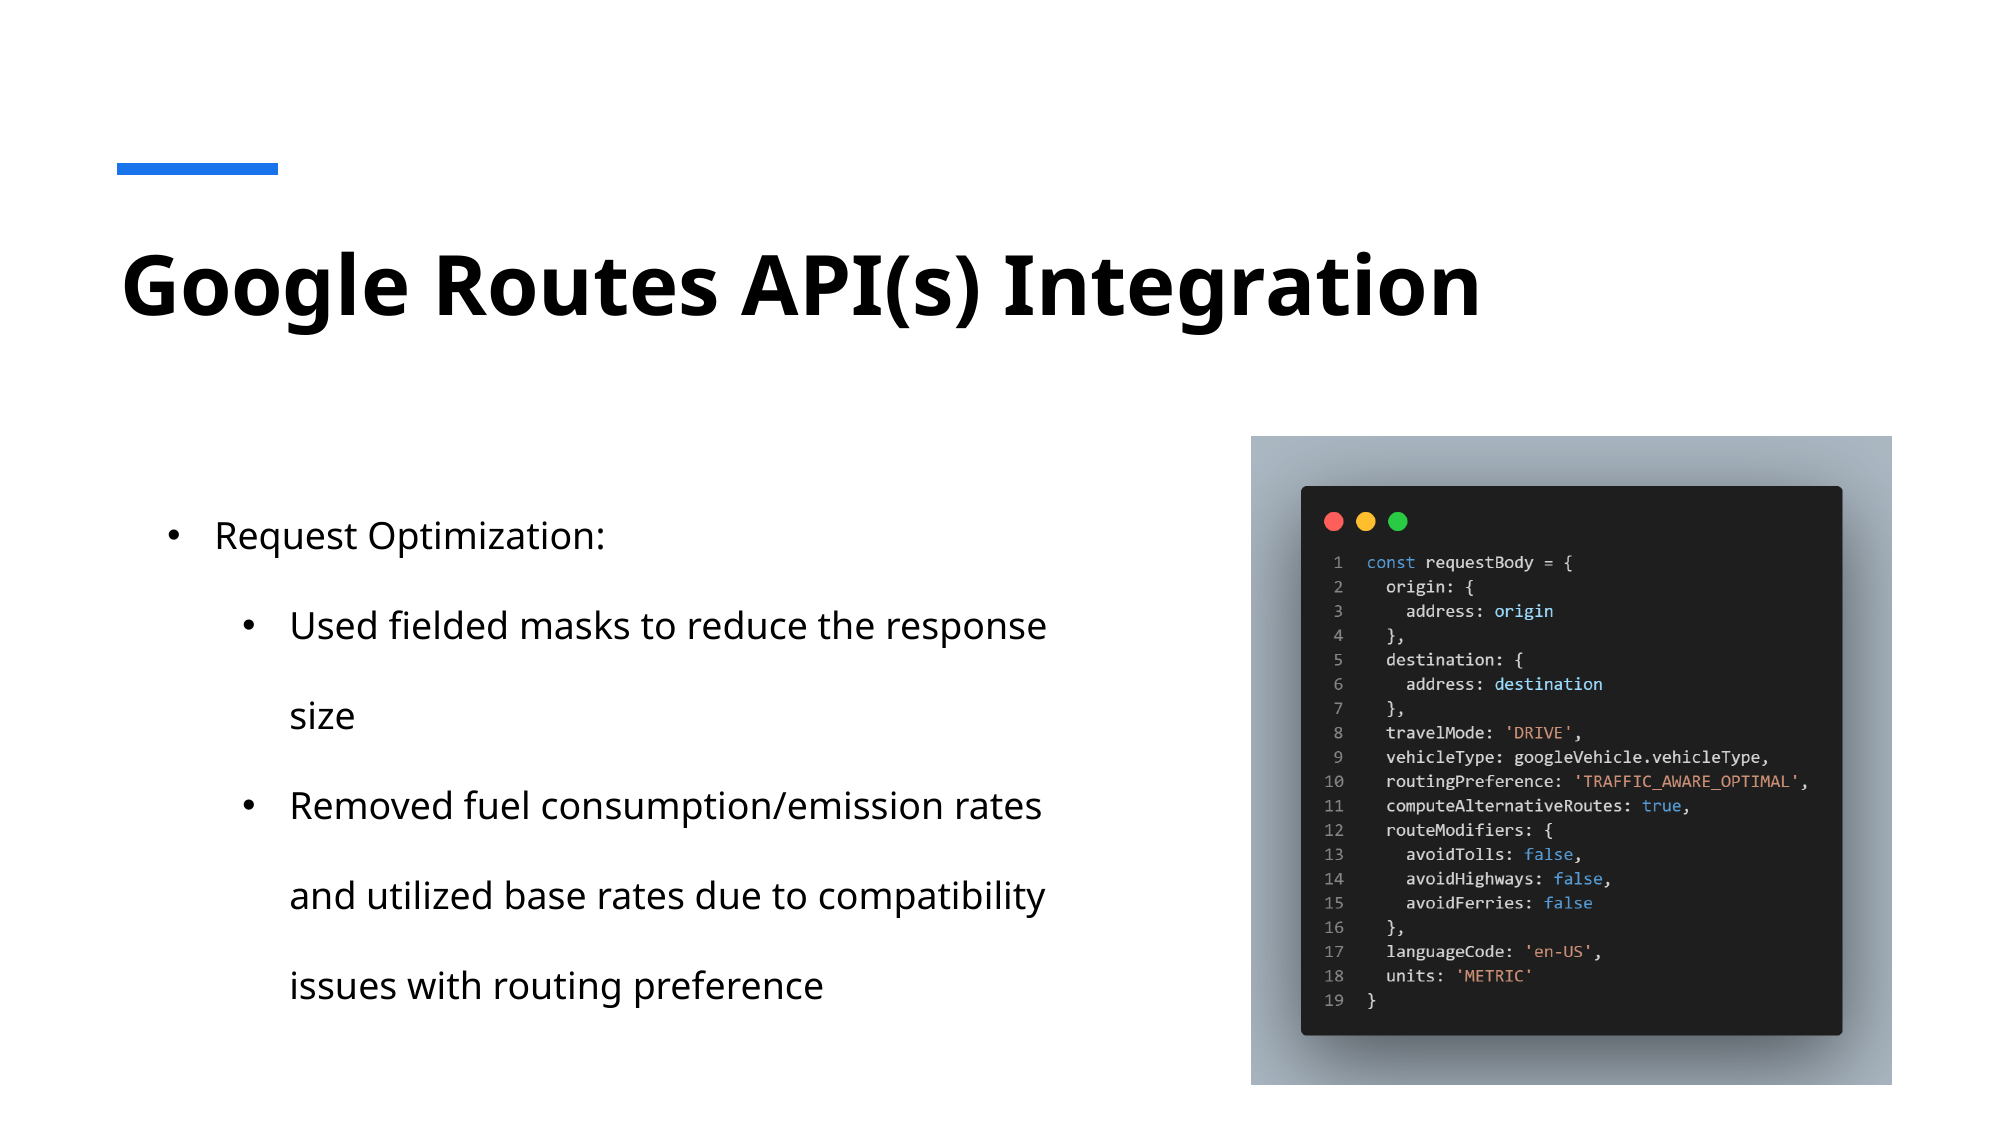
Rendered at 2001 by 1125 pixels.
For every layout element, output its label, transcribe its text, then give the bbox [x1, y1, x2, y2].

picture [1251, 436, 1892, 1085]
title Google Routes API(s) Integration [105, 224, 1892, 405]
text_box Request Optimization: Used fielded masks to reduce the response size Removed fuel consumption/emission rates and utilized base rates due to compatibility issues with routing preference [152, 459, 1092, 1125]
